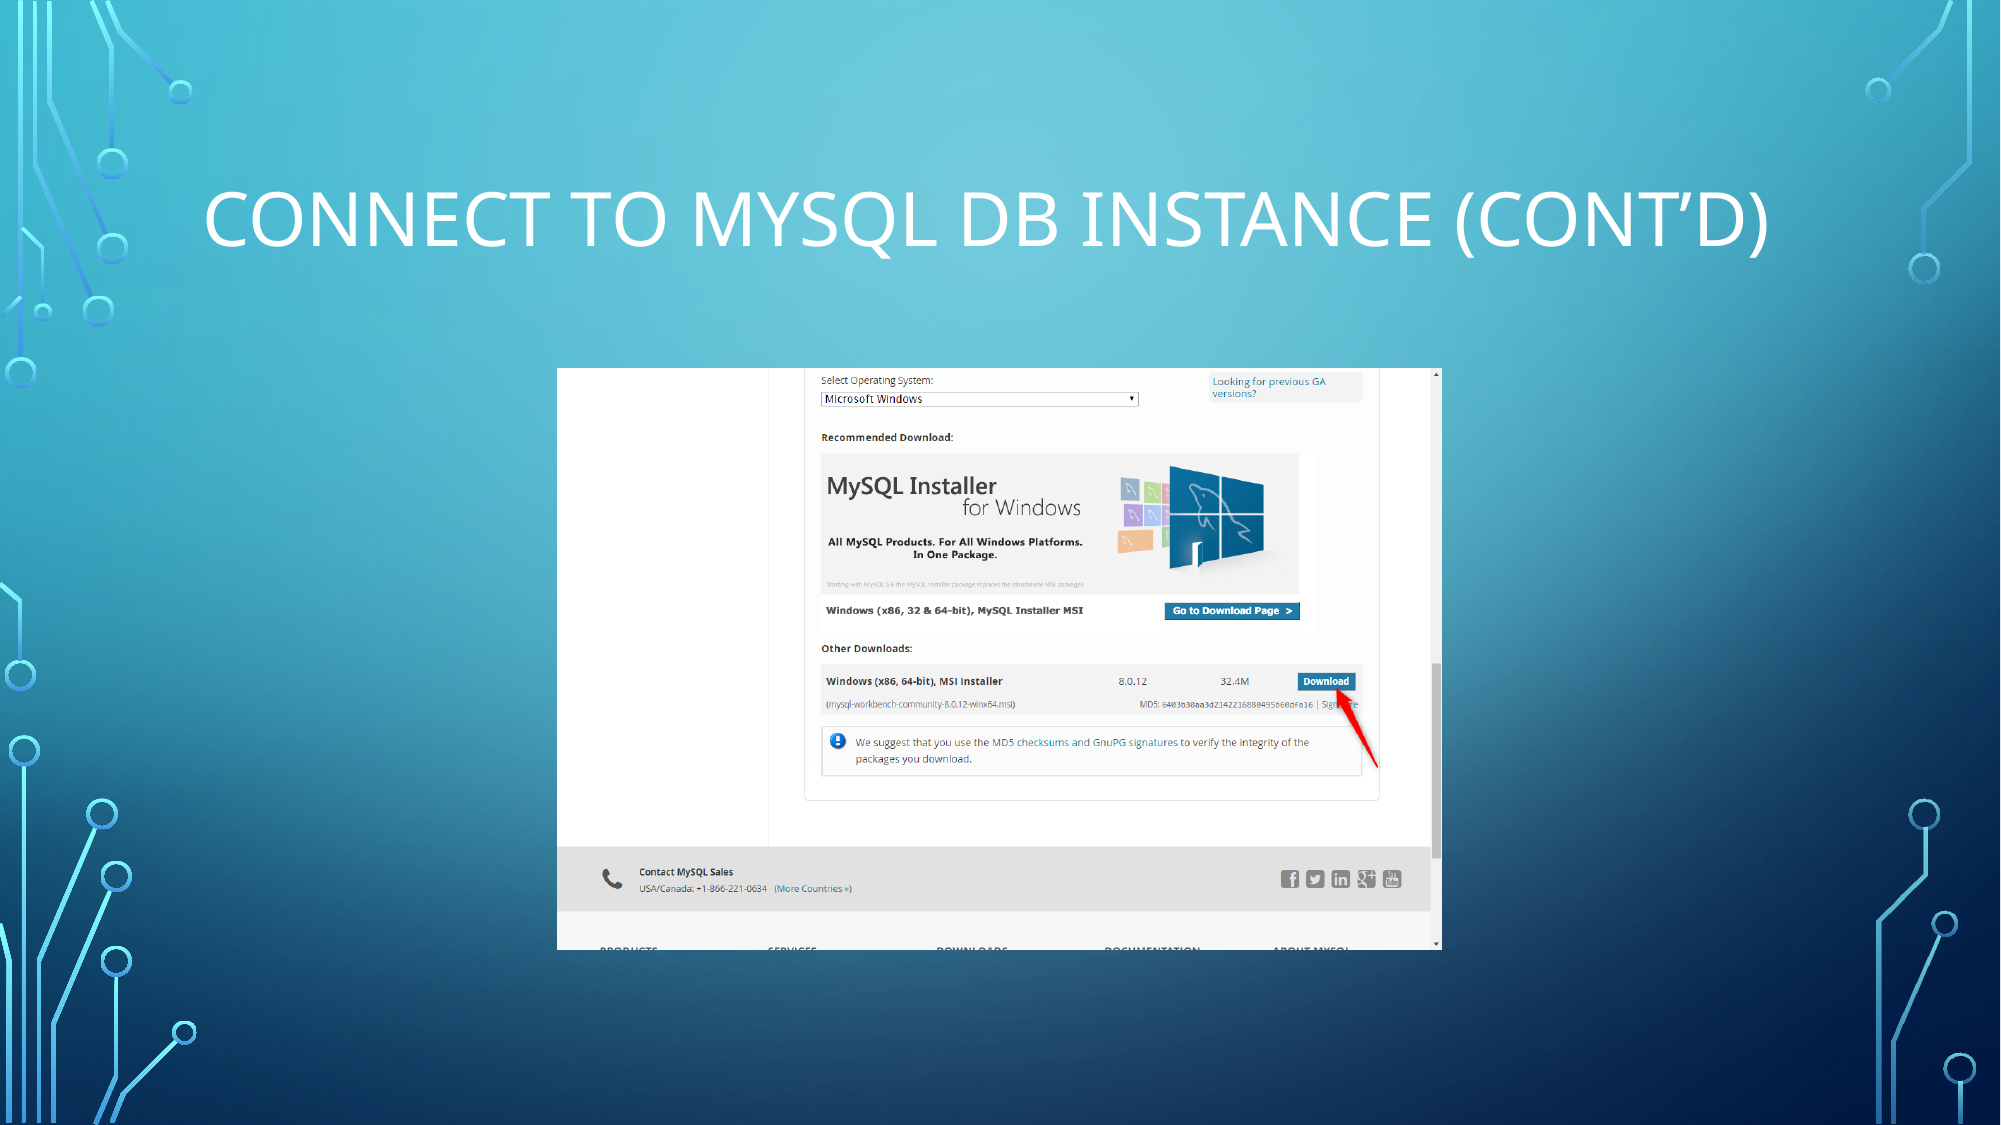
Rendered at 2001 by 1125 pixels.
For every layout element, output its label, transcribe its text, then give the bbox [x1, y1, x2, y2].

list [557, 368, 1442, 951]
title Connect to MySQL DB Instance (CONT’D) [187, 101, 1813, 344]
